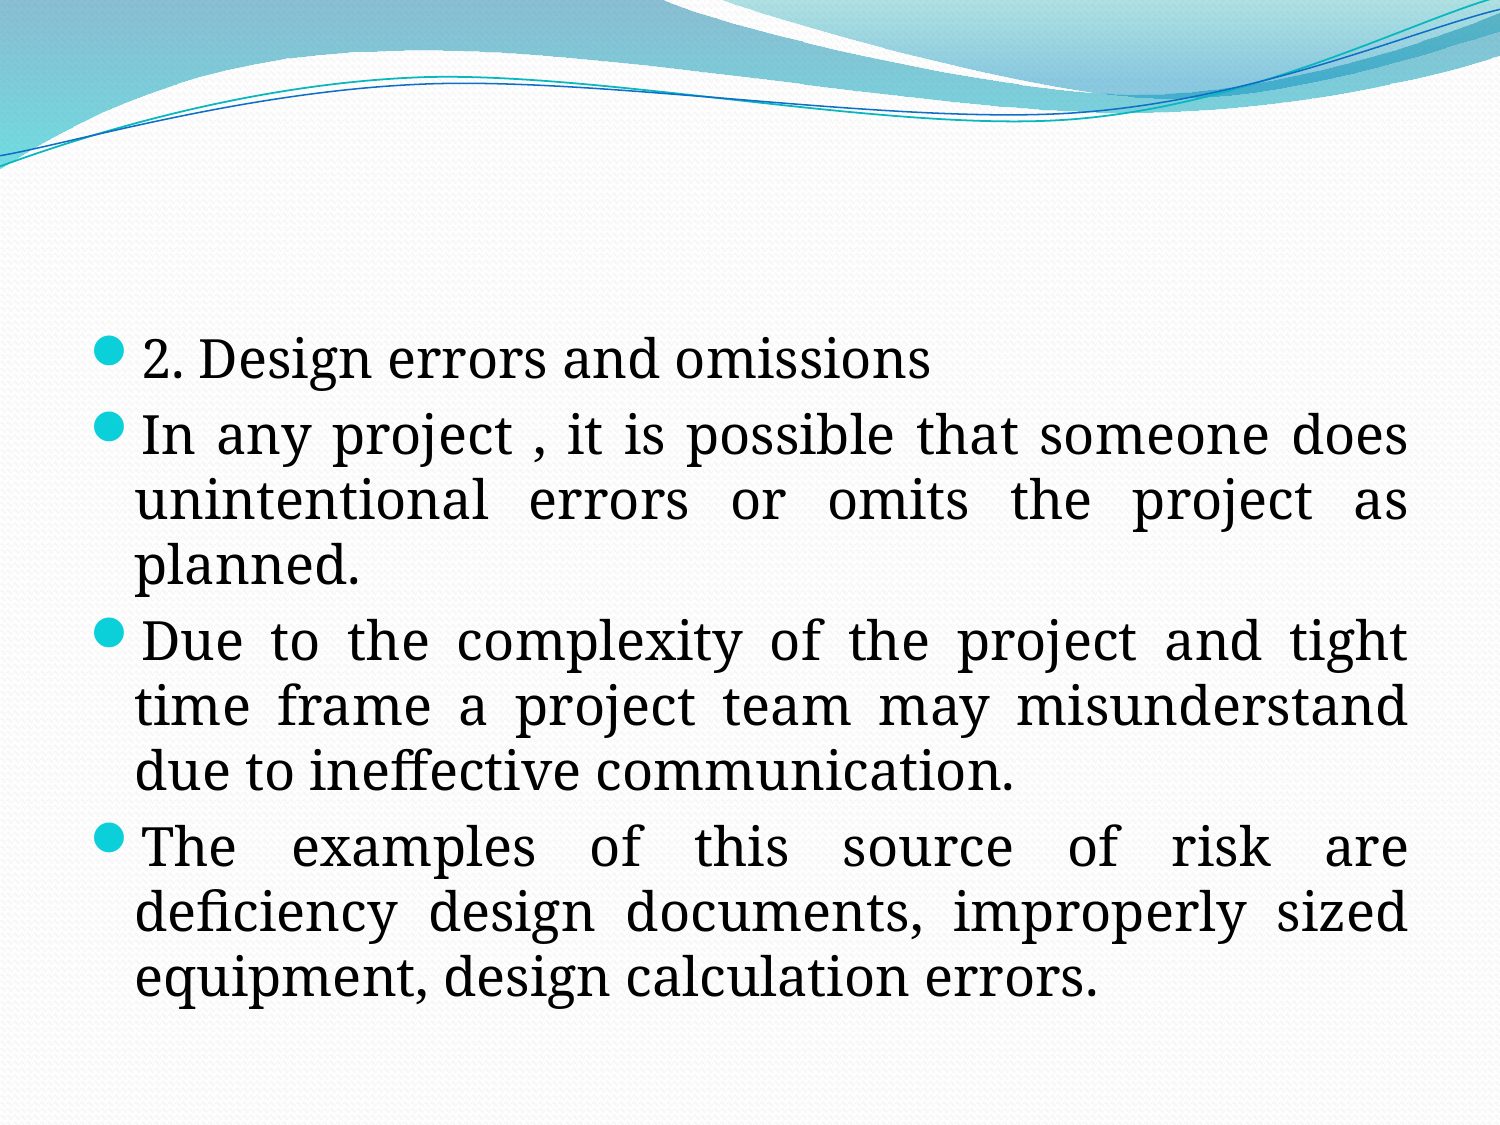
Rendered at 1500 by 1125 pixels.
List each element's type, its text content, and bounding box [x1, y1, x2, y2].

list 2. Design errors and omissions In any project , it is possible that someone does unintentional errors or omits the project as planned. Due to the complexity of the project and tight time frame a project team may misunderstand due to ineffective communication. The examples of this source of risk are deficiency design documents, improperly sized equipment, design calculation errors. [75, 317, 1425, 1038]
